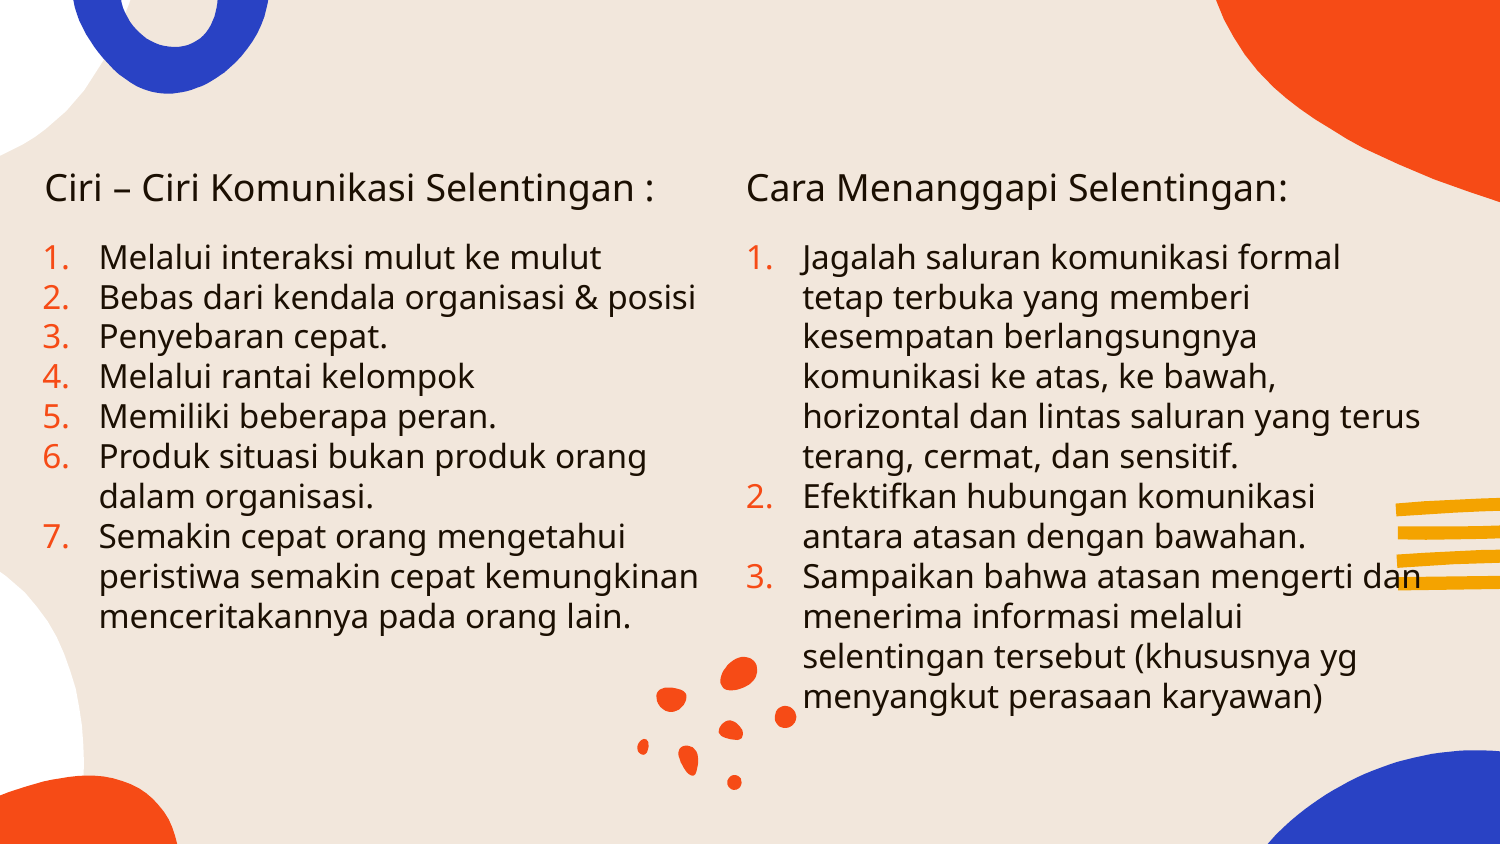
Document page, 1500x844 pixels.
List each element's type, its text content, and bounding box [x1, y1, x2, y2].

text_box Jagalah saluran komunikasi formal tetap terbuka yang memberi kesempatan berlangsungnya komunikasi ke atas, ke bawah, horizontal dan lintas saluran yang terus terang, cermat, dan sensitif. Efektifkan hubungan komunikasi antara atasan dengan bawahan. Sampaikan bahwa atasan mengerti dan menerima informasi melalui selentingan tersebut (khususnya yg menyangkut perasaan karyawan) [730, 220, 1439, 634]
title Ciri – Ciri Komunikasi Selentingan : [29, 139, 707, 220]
list Melalui interaksi mulut ke mulut Bebas dari kendala organisasi & posisi Penyebaran cepat. Melalui rantai kelompok Memiliki beberapa peran. Produk situasi bukan produk orang dalam organisasi. Semakin cepat orang mengetahui peristiwa semakin cepat kemungkinan menceritakannya pada orang lain. [27, 220, 730, 634]
text_box Cara Menanggapi Selentingan: [730, 139, 1500, 234]
